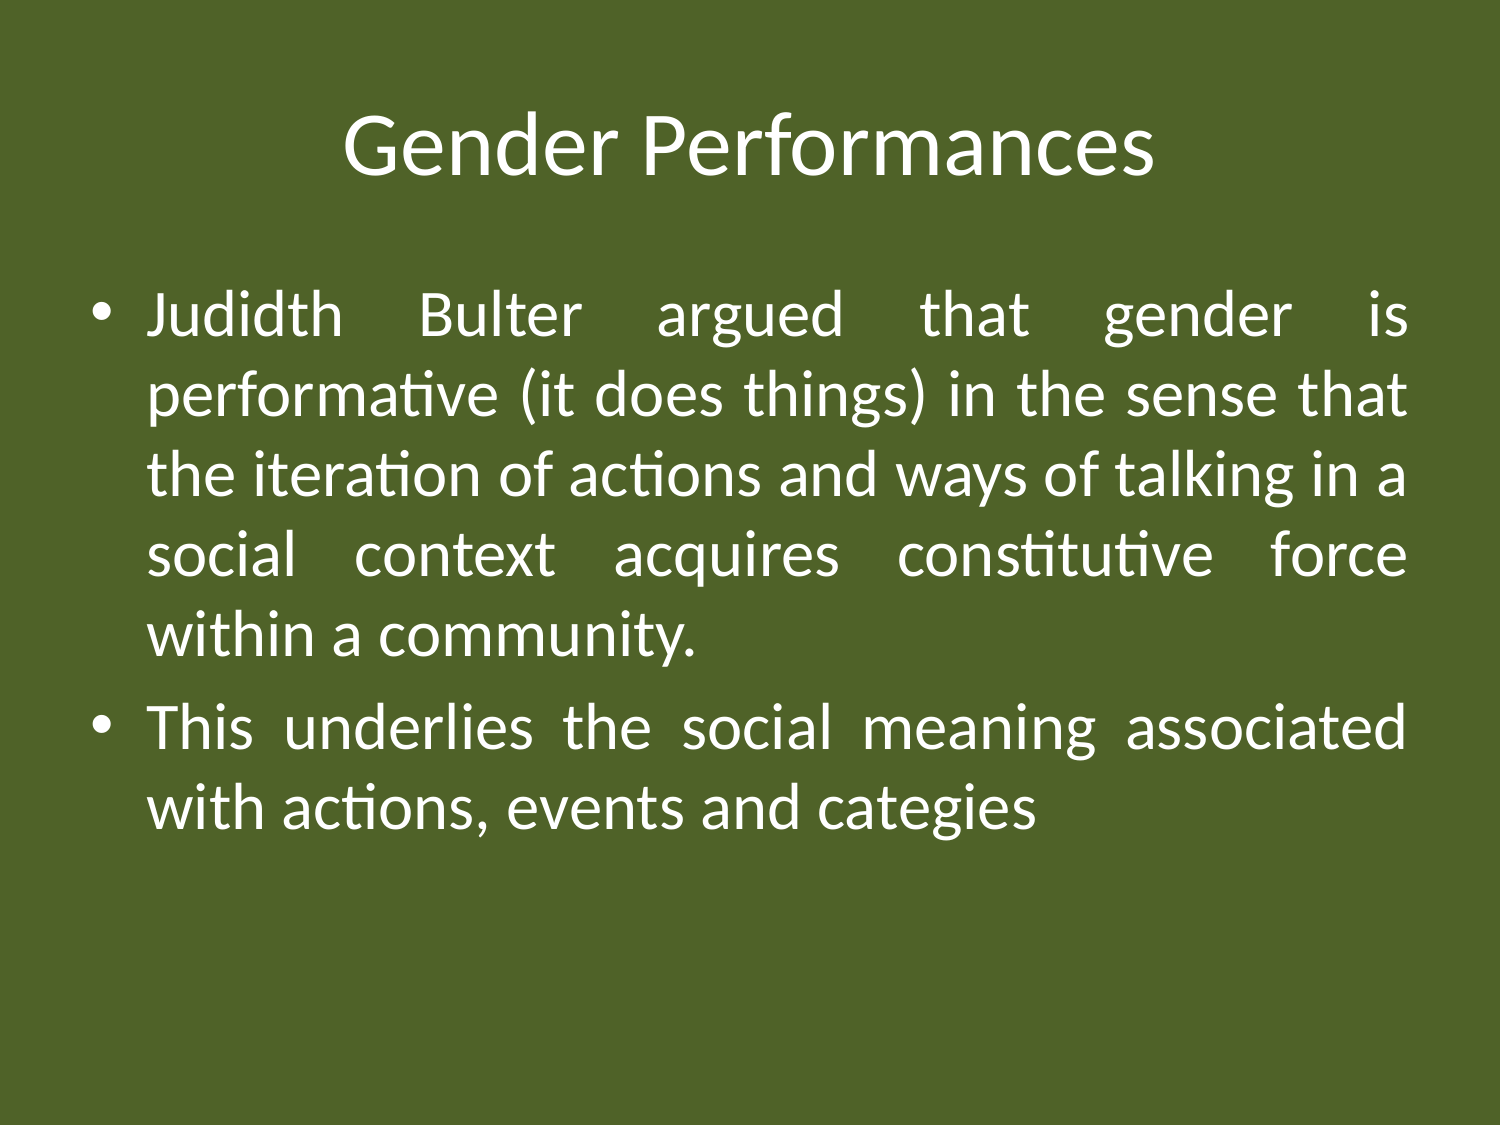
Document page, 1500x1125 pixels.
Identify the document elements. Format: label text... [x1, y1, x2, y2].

title Gender Performances [75, 45, 1425, 233]
list Judidth Bulter argued that gender is performative (it does things) in the sense that the iteration of actions and ways of talking in a social context acquires constitutive force within a community. This underlies the social meaning associated with actions, events and categies [75, 262, 1425, 1005]
